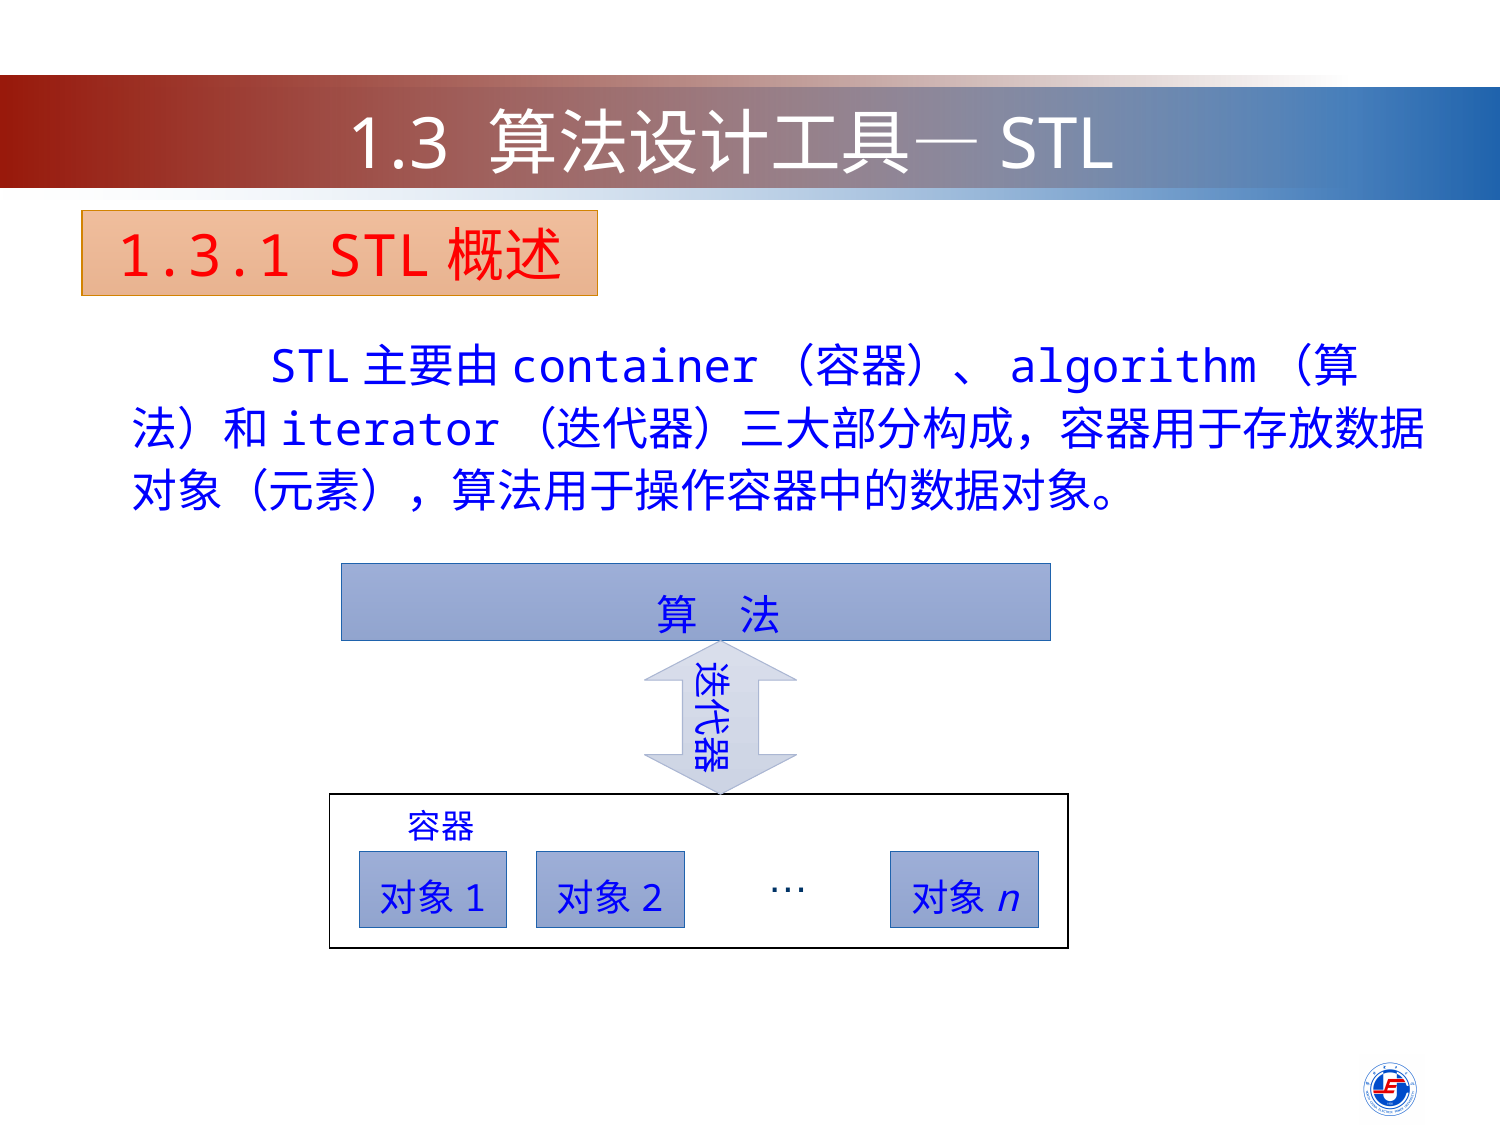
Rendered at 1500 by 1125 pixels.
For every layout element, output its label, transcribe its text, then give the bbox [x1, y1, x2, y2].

text_box STL主要由container（容器）、algorithm（算法）和iterator（迭代器）三大部分构成，容器用于存放数据对象（元素），算法用于操作容器中的数据对象。 [117, 322, 1442, 525]
text_box 1.3 算法设计工具―STL [333, 90, 1148, 190]
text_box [328, 562, 1070, 950]
text_box 1.3.1 STL概述 [81, 210, 598, 296]
picture [1359, 1054, 1425, 1125]
